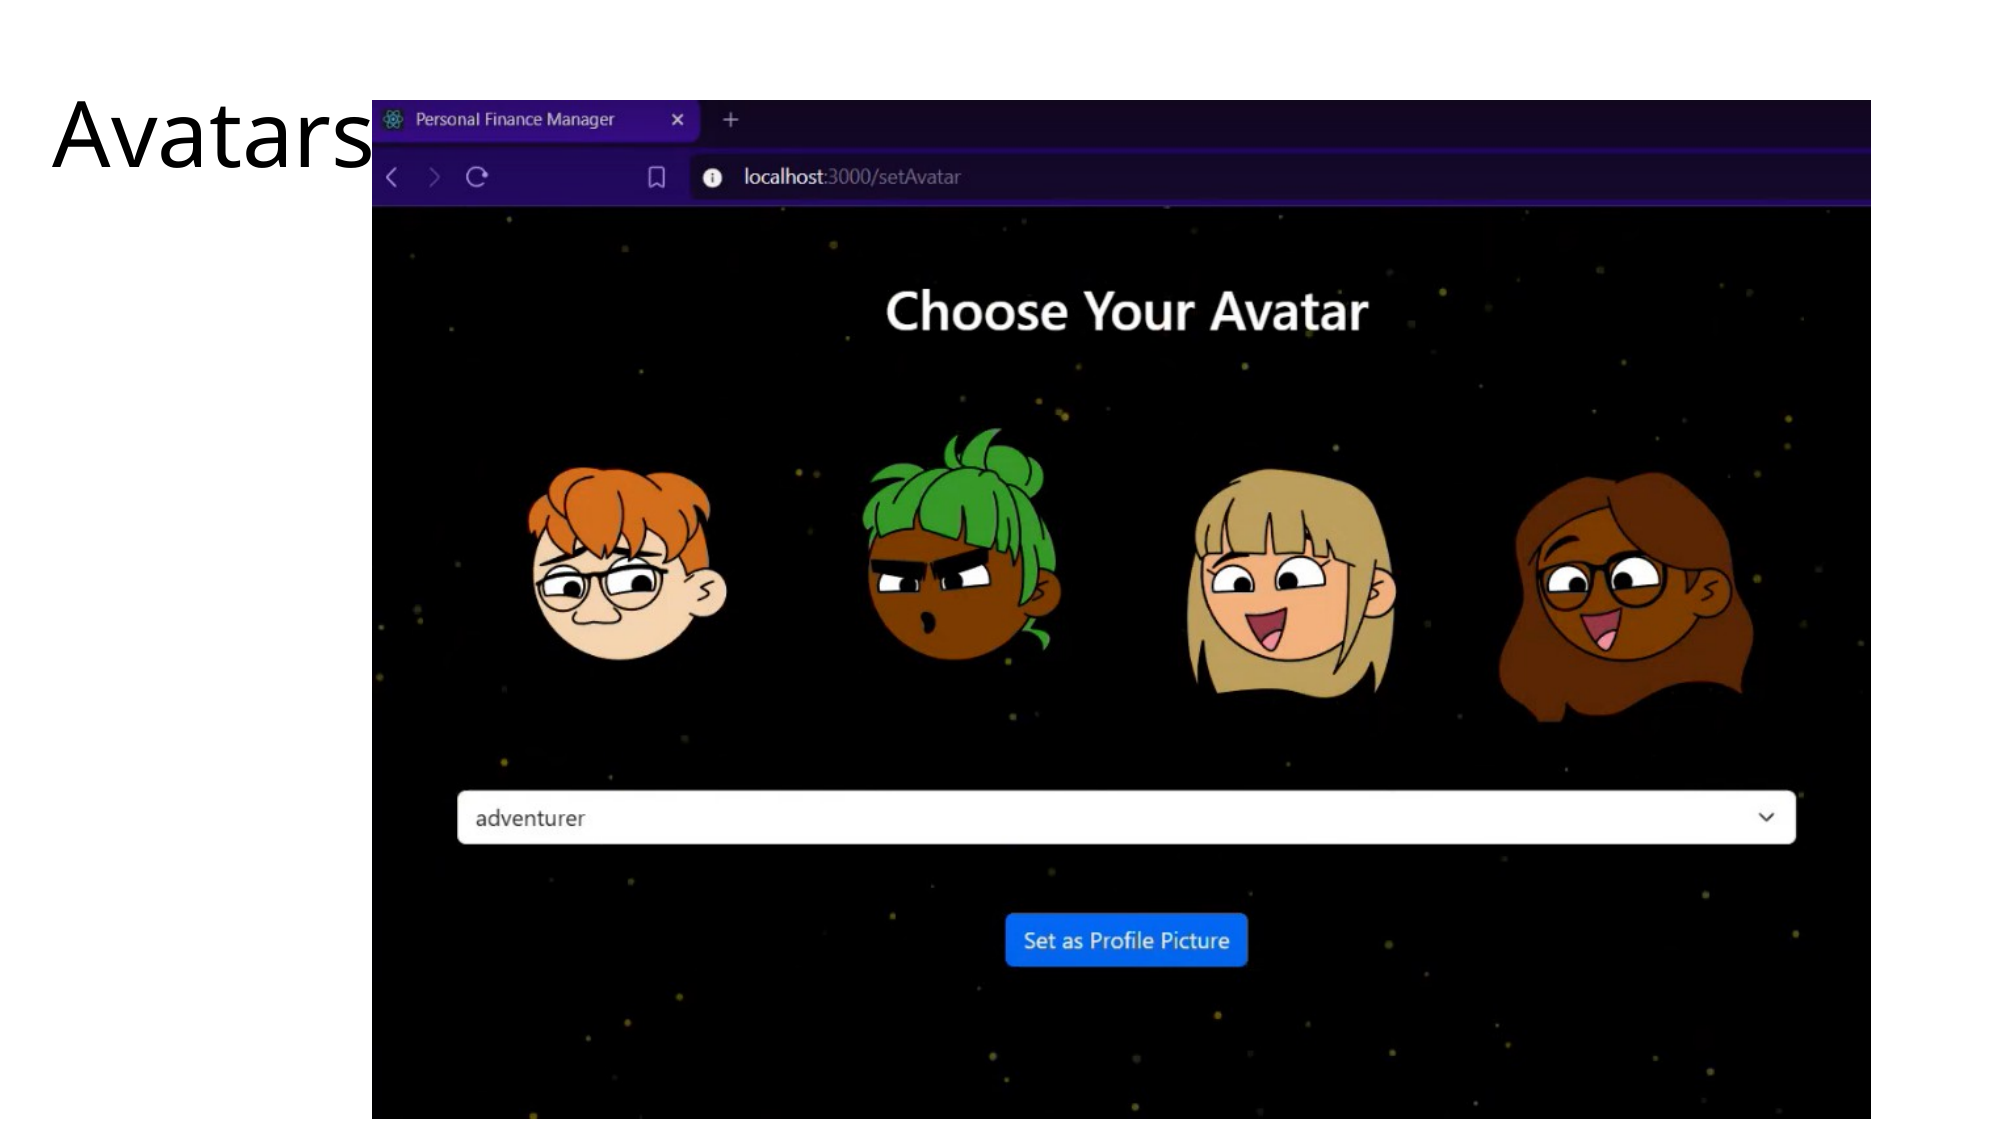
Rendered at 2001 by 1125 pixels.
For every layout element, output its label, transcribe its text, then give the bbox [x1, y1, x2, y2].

title Avatars [37, 29, 1763, 247]
picture [372, 100, 1871, 1119]
